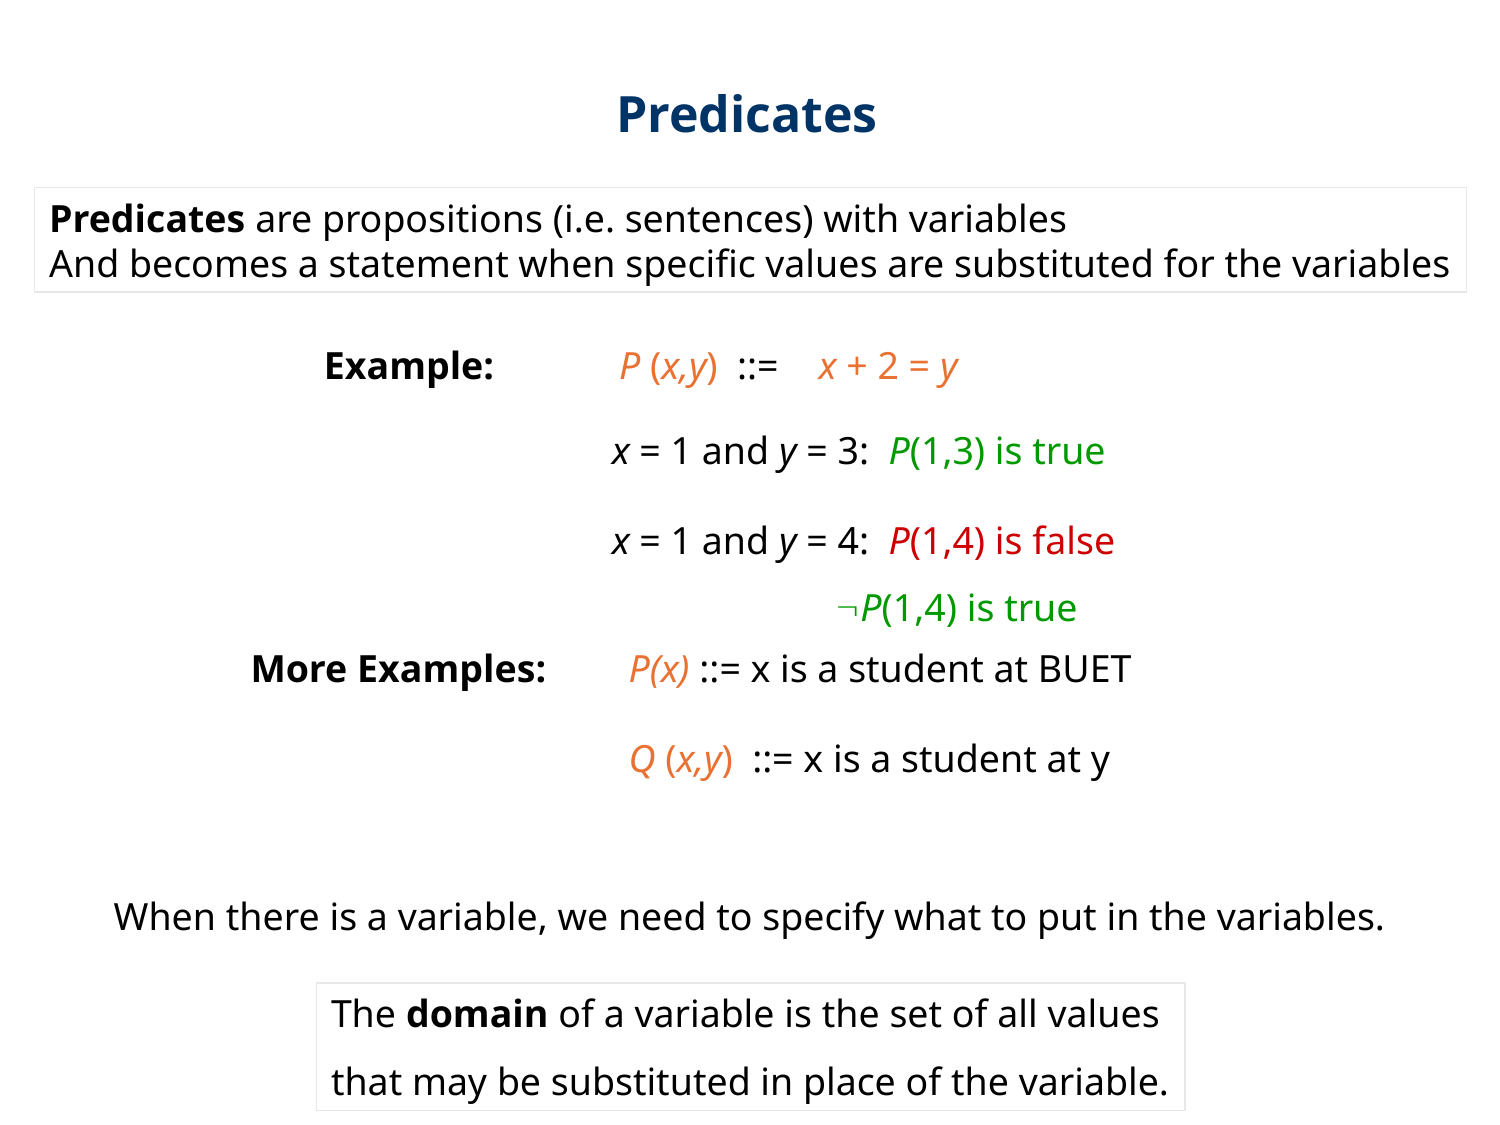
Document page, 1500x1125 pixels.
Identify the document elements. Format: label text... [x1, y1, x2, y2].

text_box When there is a variable, we need to specify what to put in the variables. [98, 885, 1402, 946]
text_box Example: [309, 334, 510, 395]
text_box Predicates are propositions (i.e. sentences) with variables And becomes a statement when specific values are substituted for the variables [34, 187, 1467, 293]
text_box P (x,y) ::= [604, 334, 794, 395]
text_box x + 2 = y [803, 334, 973, 395]
text_box x = 1 and y = 3: P(1,3) is true x = 1 and y = 4: P(1,4) is false P(1,4) is true [597, 419, 1131, 637]
text_box Predicates [601, 74, 893, 150]
text_box The domain of a variable is the set of all values that may be substituted in place of the variable. [316, 983, 1186, 1111]
text_box More Examples: [235, 637, 562, 698]
text_box P(x) ::= x is a student at BUET Q (x,y) ::= x is a student at y [613, 637, 1147, 788]
